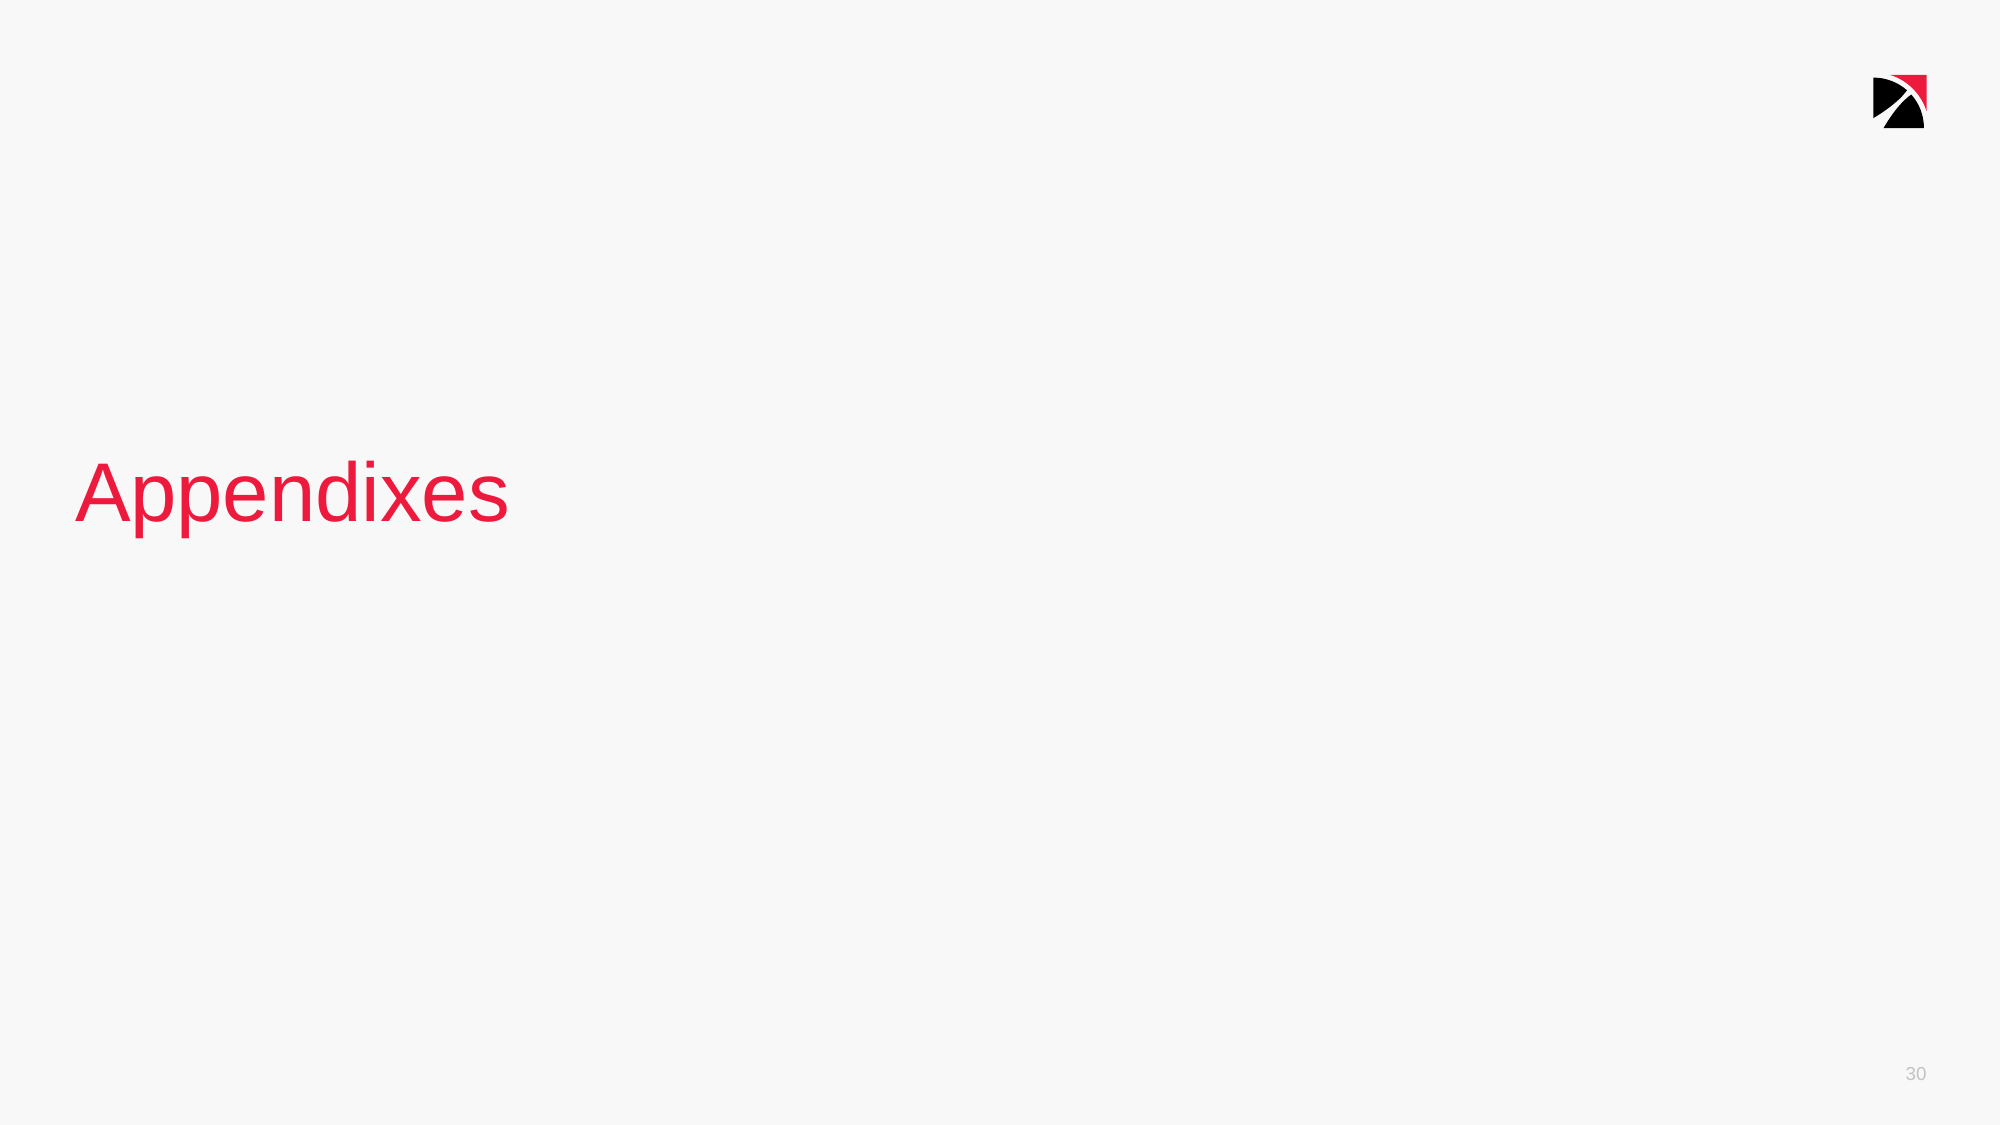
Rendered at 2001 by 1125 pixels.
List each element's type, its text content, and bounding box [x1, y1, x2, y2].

title Appendixes [75, 450, 1864, 541]
slide_number 30 [1863, 1042, 1927, 1103]
